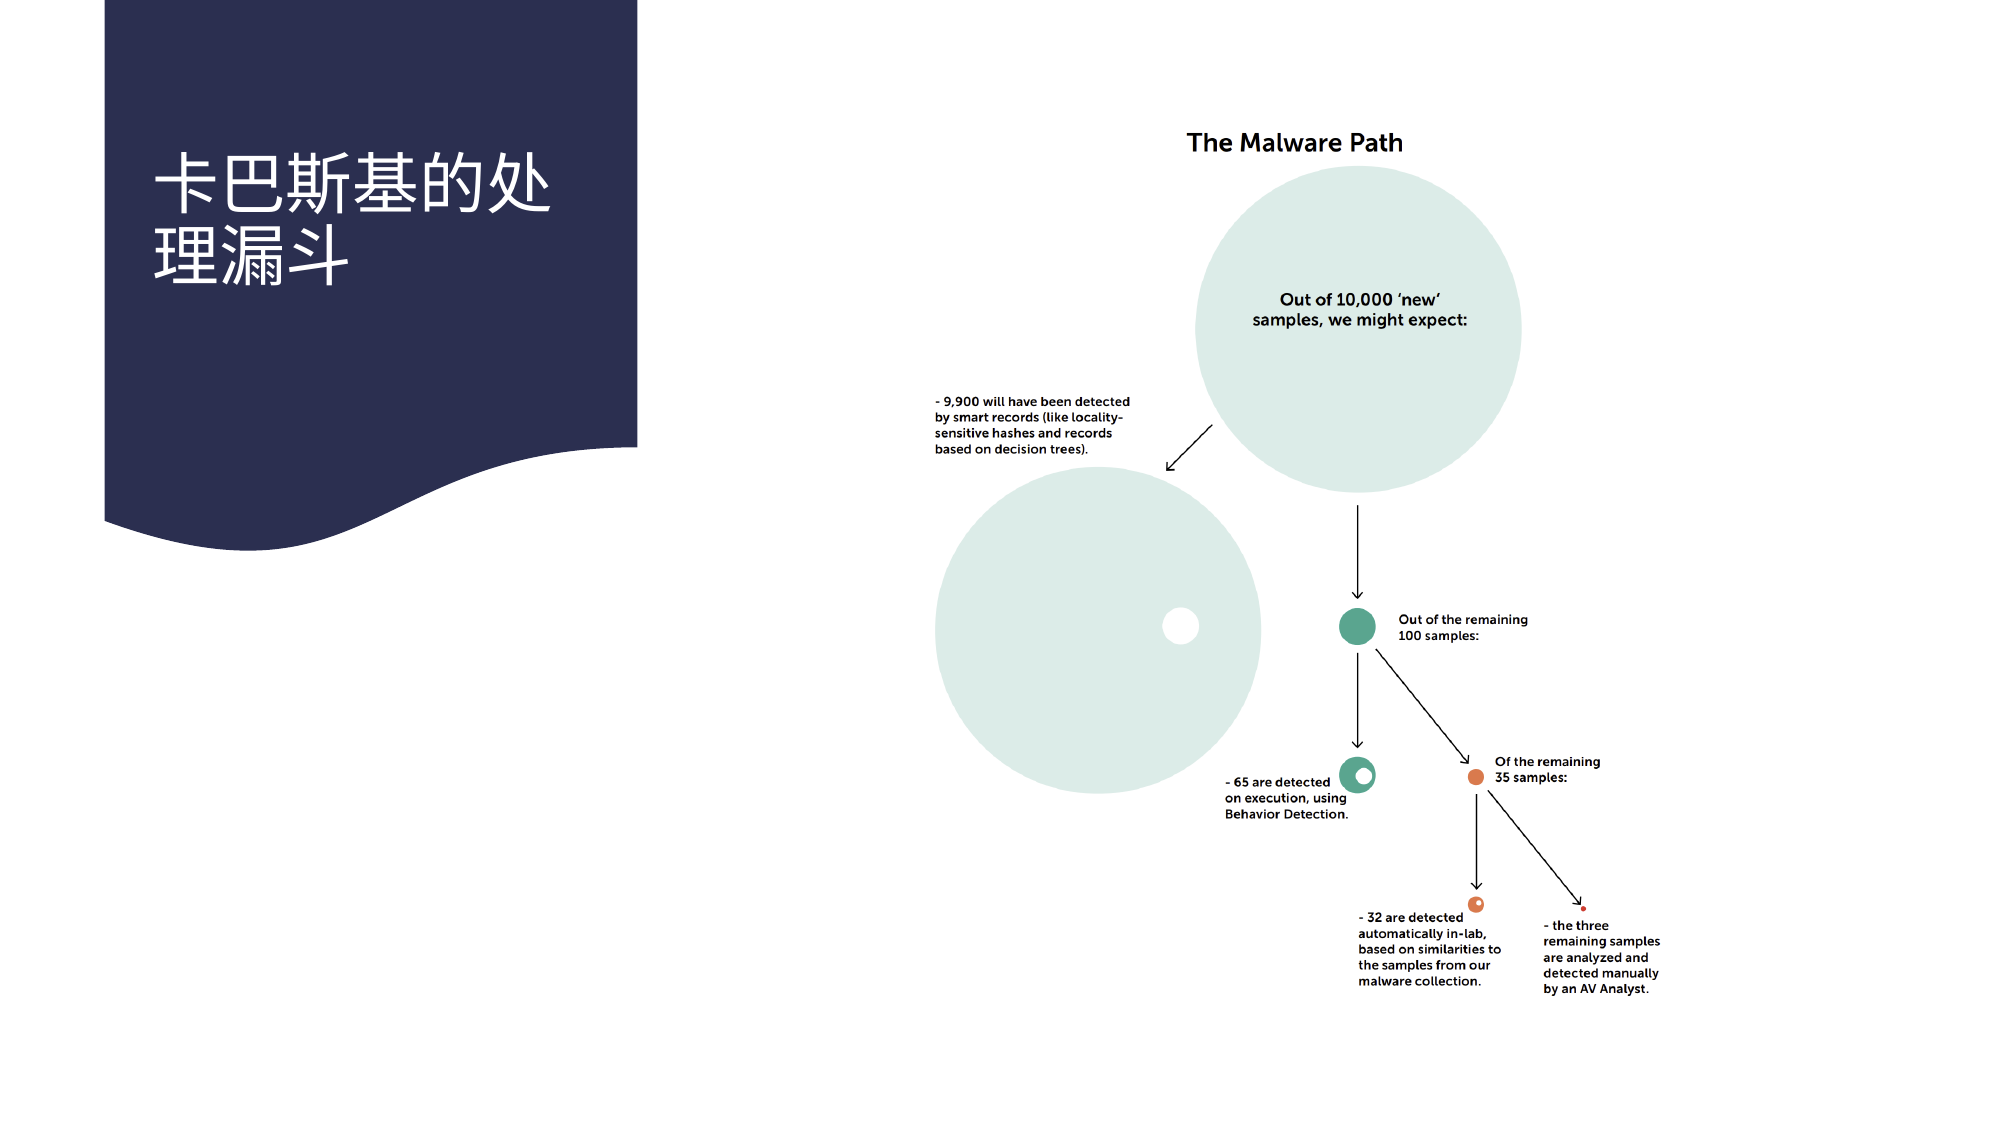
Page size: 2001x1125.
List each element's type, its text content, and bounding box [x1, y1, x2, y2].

title 卡巴斯基的处理漏斗 [137, 28, 604, 417]
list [900, 104, 1686, 1021]
text_box [103, 0, 639, 552]
